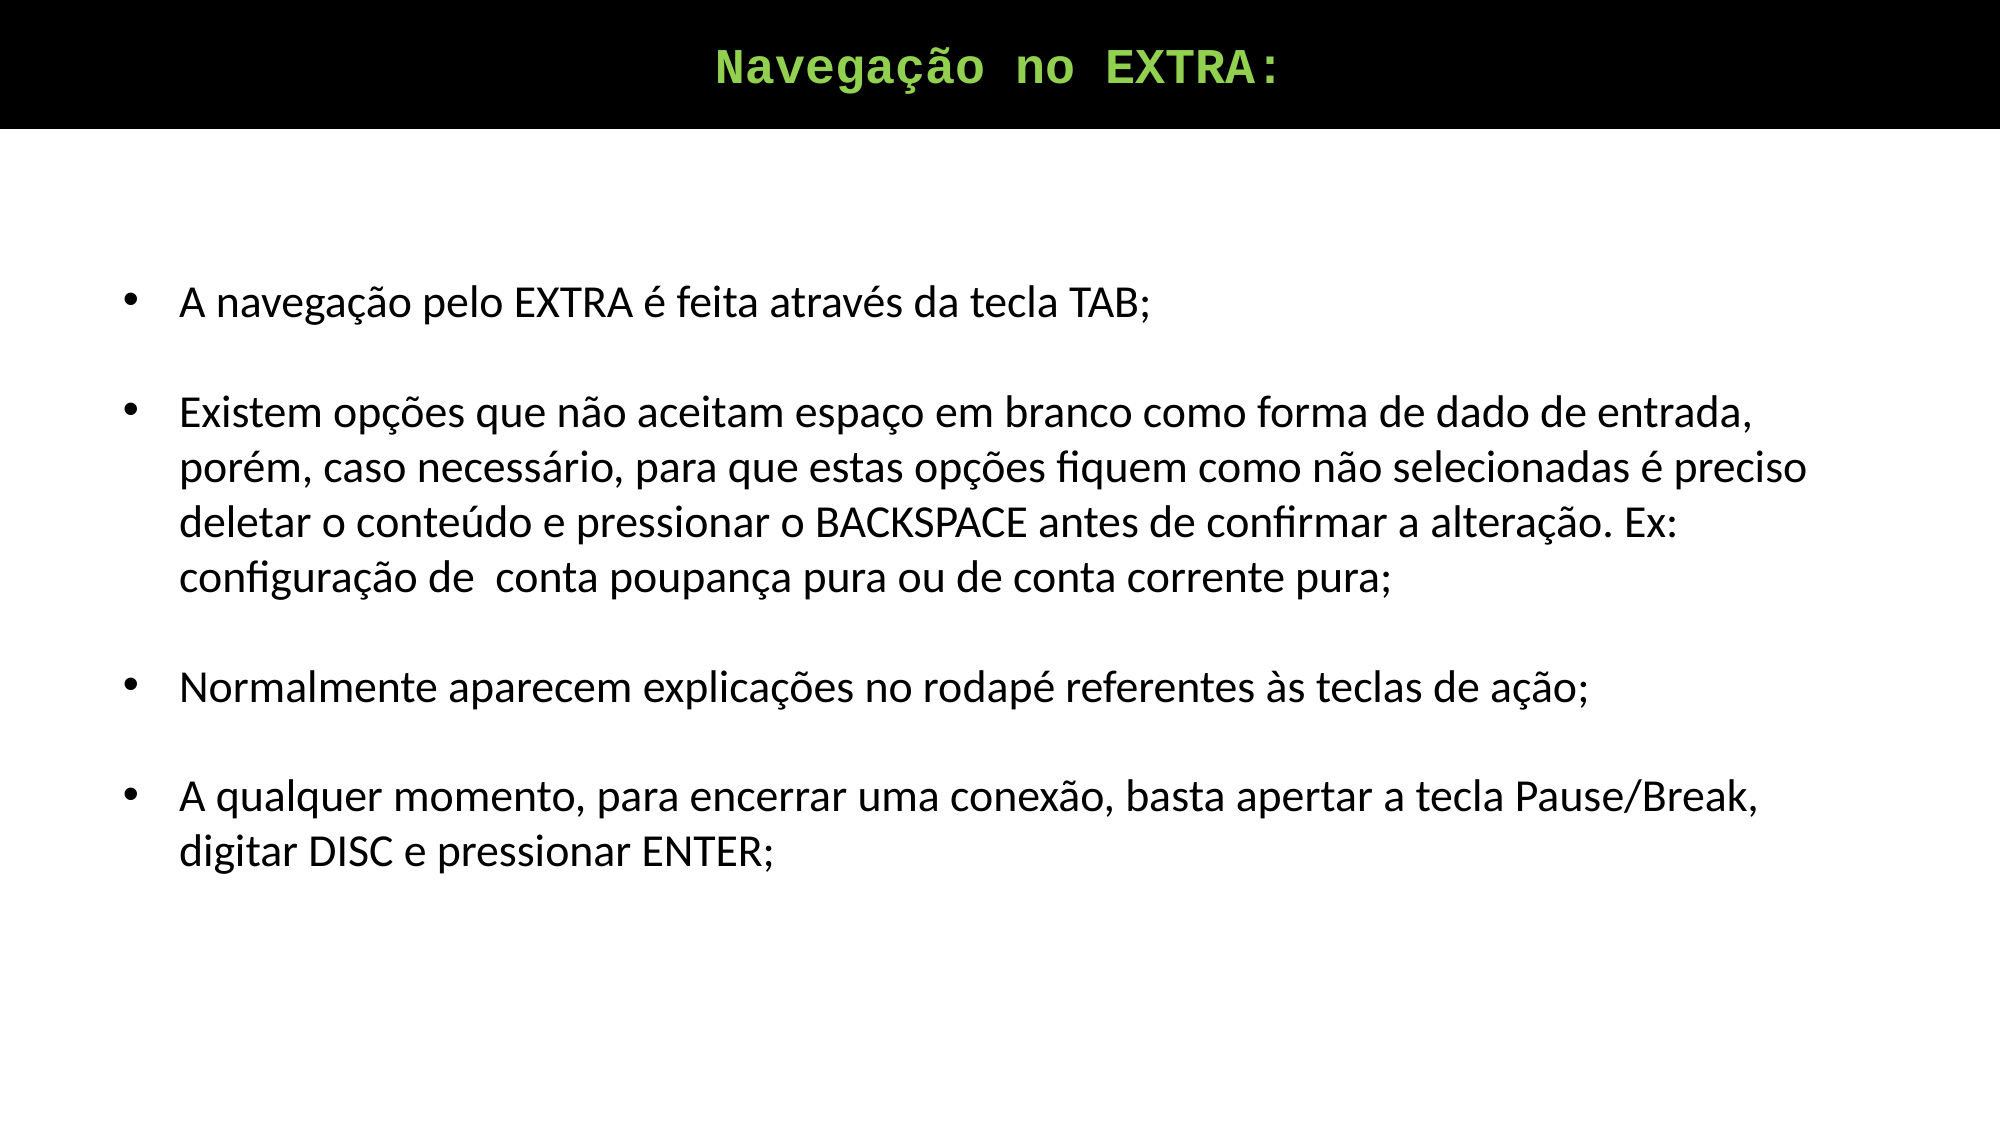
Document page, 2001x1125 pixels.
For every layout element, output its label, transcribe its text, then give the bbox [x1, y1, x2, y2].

text_box A navegação pelo EXTRA é feita através da tecla TAB; Existem opções que não aceitam espaço em branco como forma de dado de entrada, porém, caso necessário, para que estas opções fiquem como não selecionadas é preciso deletar o conteúdo e pressionar o BACKSPACE antes de confirmar a alteração. Ex: configuração de conta poupança pura ou de conta corrente pura; Normalmente aparecem explicações no rodapé referentes às teclas de ação; A qualquer momento, para encerrar uma conexão, basta apertar a tecla Pause/Break, digitar DISC e pressionar ENTER; [108, 263, 1861, 884]
text_box Navegação no EXTRA: [0, 0, 2000, 129]
